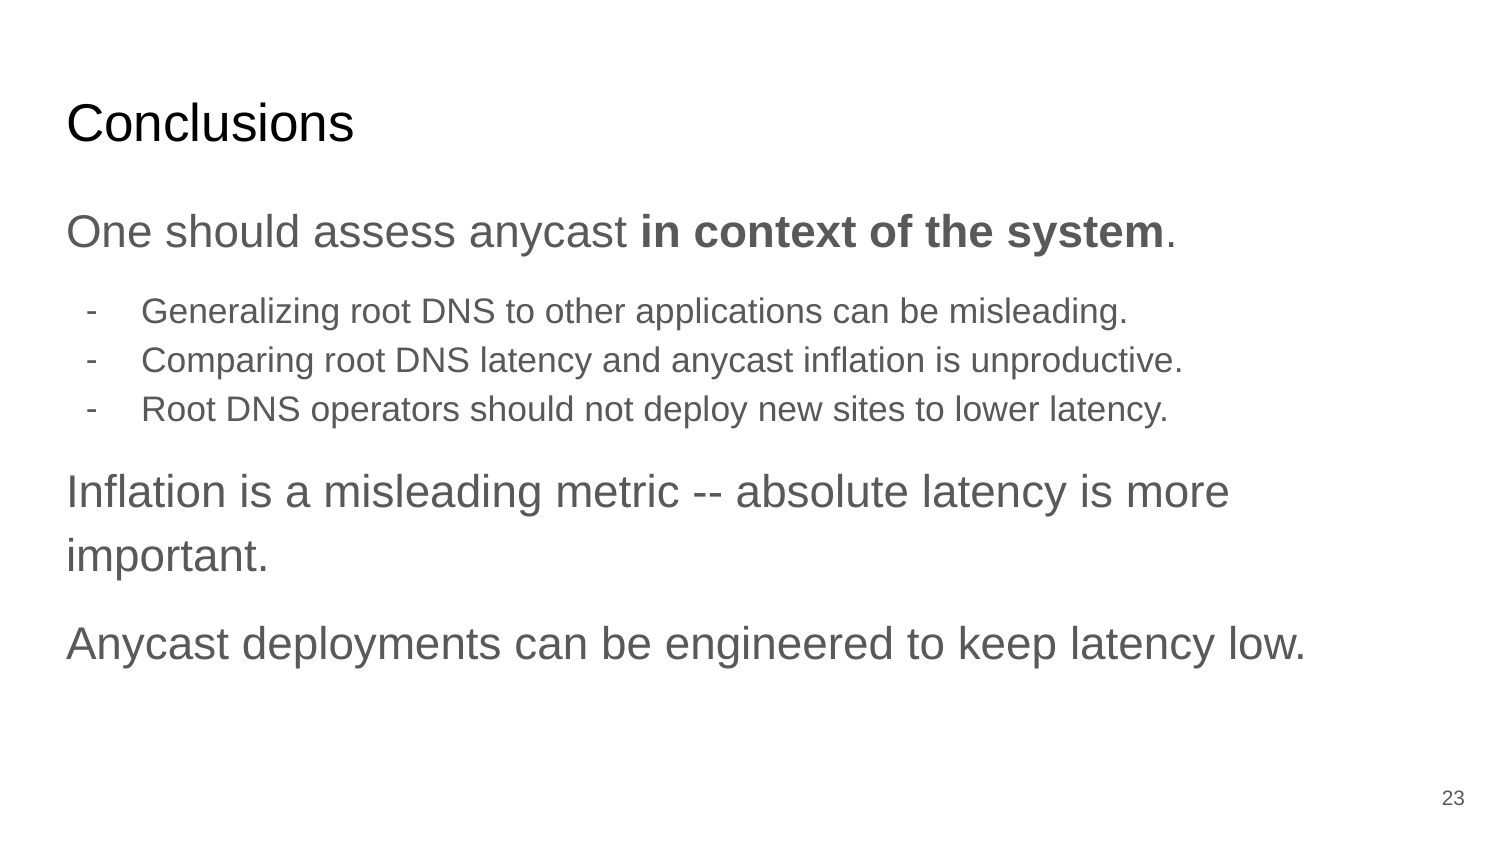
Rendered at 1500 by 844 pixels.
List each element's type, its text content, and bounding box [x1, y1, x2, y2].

slide_number ‹#› [1389, 764, 1480, 830]
title Conclusions [51, 72, 1449, 167]
list One should assess anycast in context of the system. Generalizing root DNS to other applications can be misleading. Comparing root DNS latency and anycast inflation is unproductive. Root DNS operators should not deploy new sites to lower latency. Inflation is a misleading metric -- absolute latency is more important. Anycast deployments can be engineered to keep latency low. [51, 178, 1449, 740]
